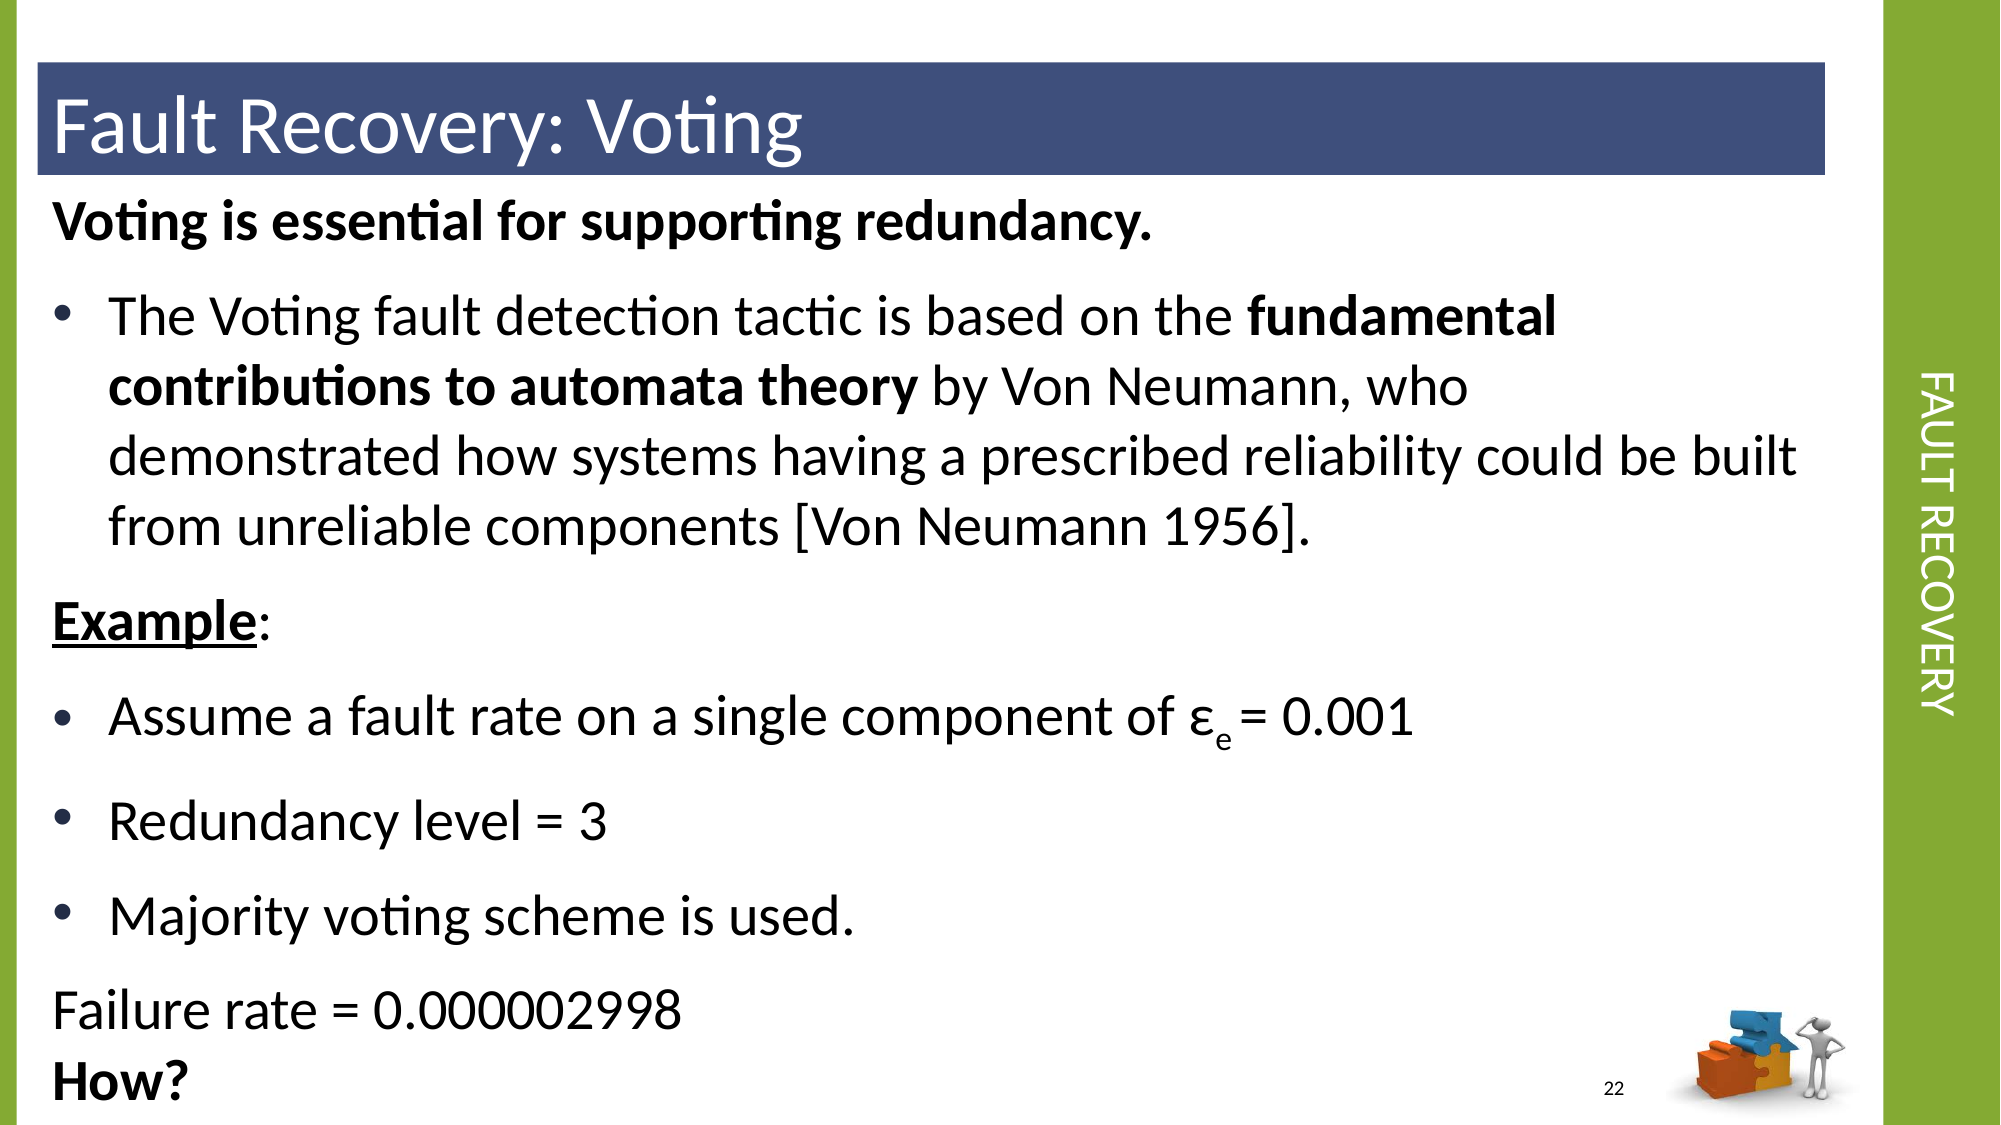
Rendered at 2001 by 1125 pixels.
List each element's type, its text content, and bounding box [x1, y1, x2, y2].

slide_number 22 [1422, 1061, 1640, 1112]
text_box Voting is essential for supporting redundancy. The Voting fault detection tactic is based on the fundamental contributions to automata theory by Von Neumann, who demonstrated how systems having a prescribed reliability could be built from unreliable components [Von Neumann 1956]. Example: Assume a fault rate on a single component of εe = 0.001 Redundancy level = 3 Majority voting scheme is used. Failure rate = 0.000002998 How? [37, 174, 1825, 1120]
picture [1666, 974, 1868, 1125]
list Fault Recovery: Voting [37, 62, 1825, 174]
title Fault Recovery [1883, 62, 2000, 1025]
